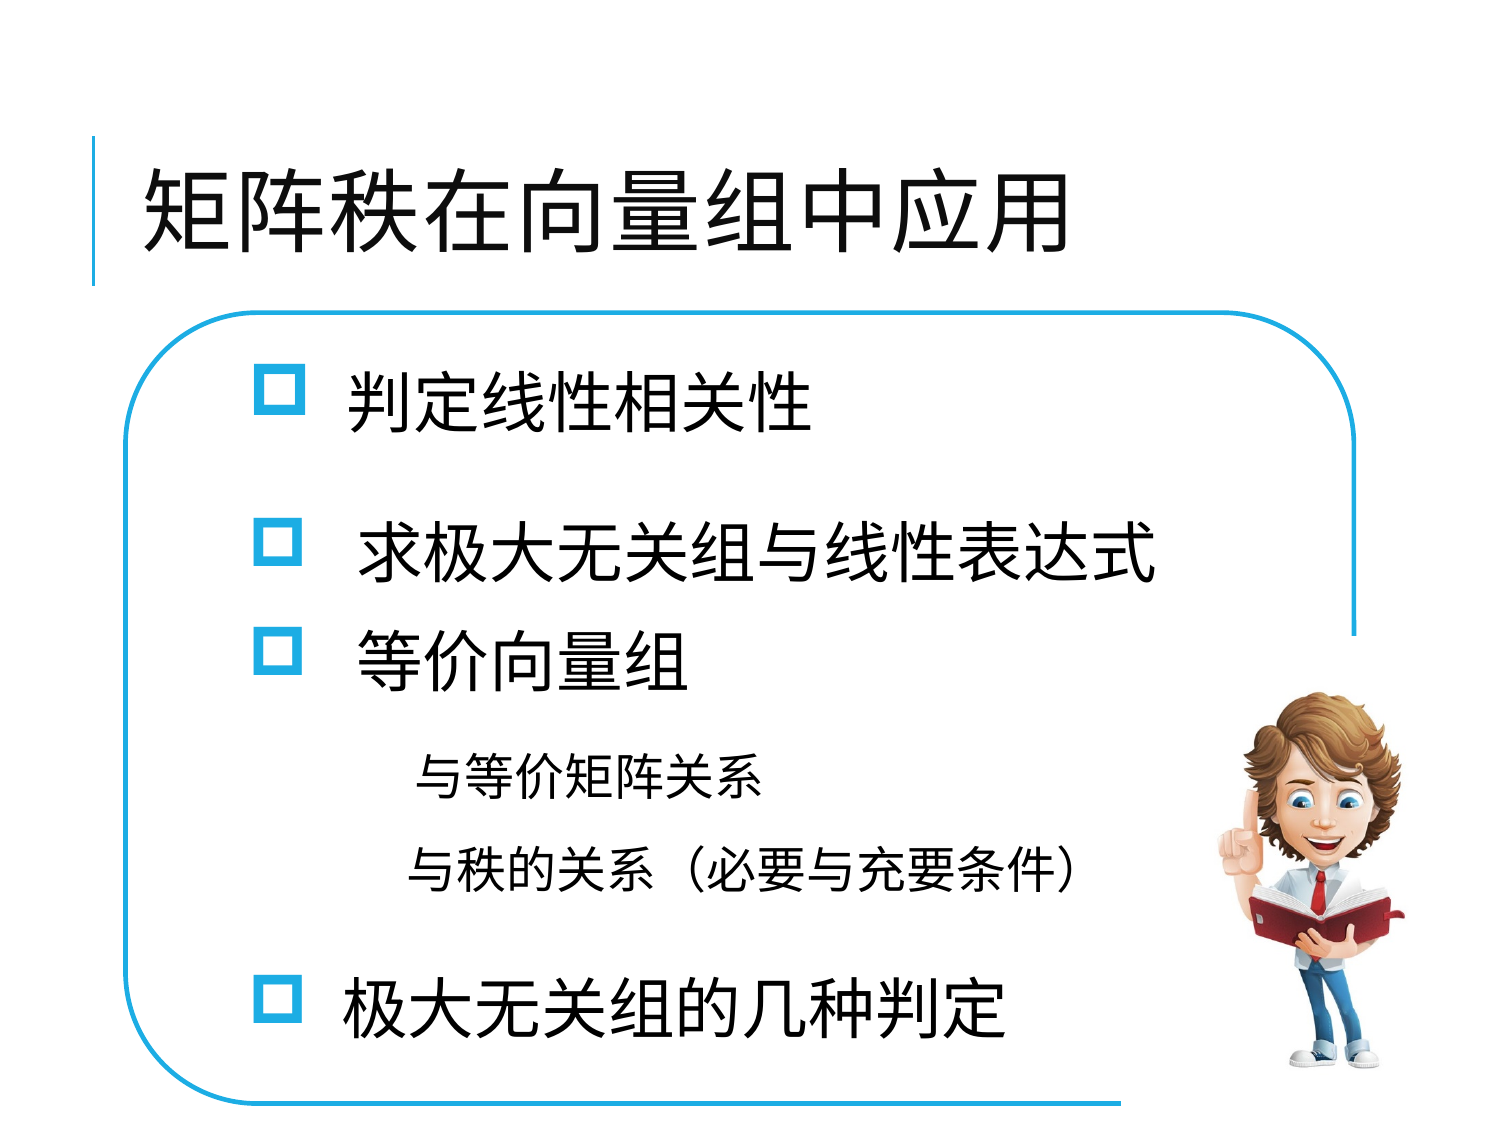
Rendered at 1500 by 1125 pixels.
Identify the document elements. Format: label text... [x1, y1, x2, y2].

picture [1120, 636, 1500, 1110]
title 矩阵秩在向量组中应用 [126, 96, 1322, 342]
text_box [124, 311, 1356, 1105]
